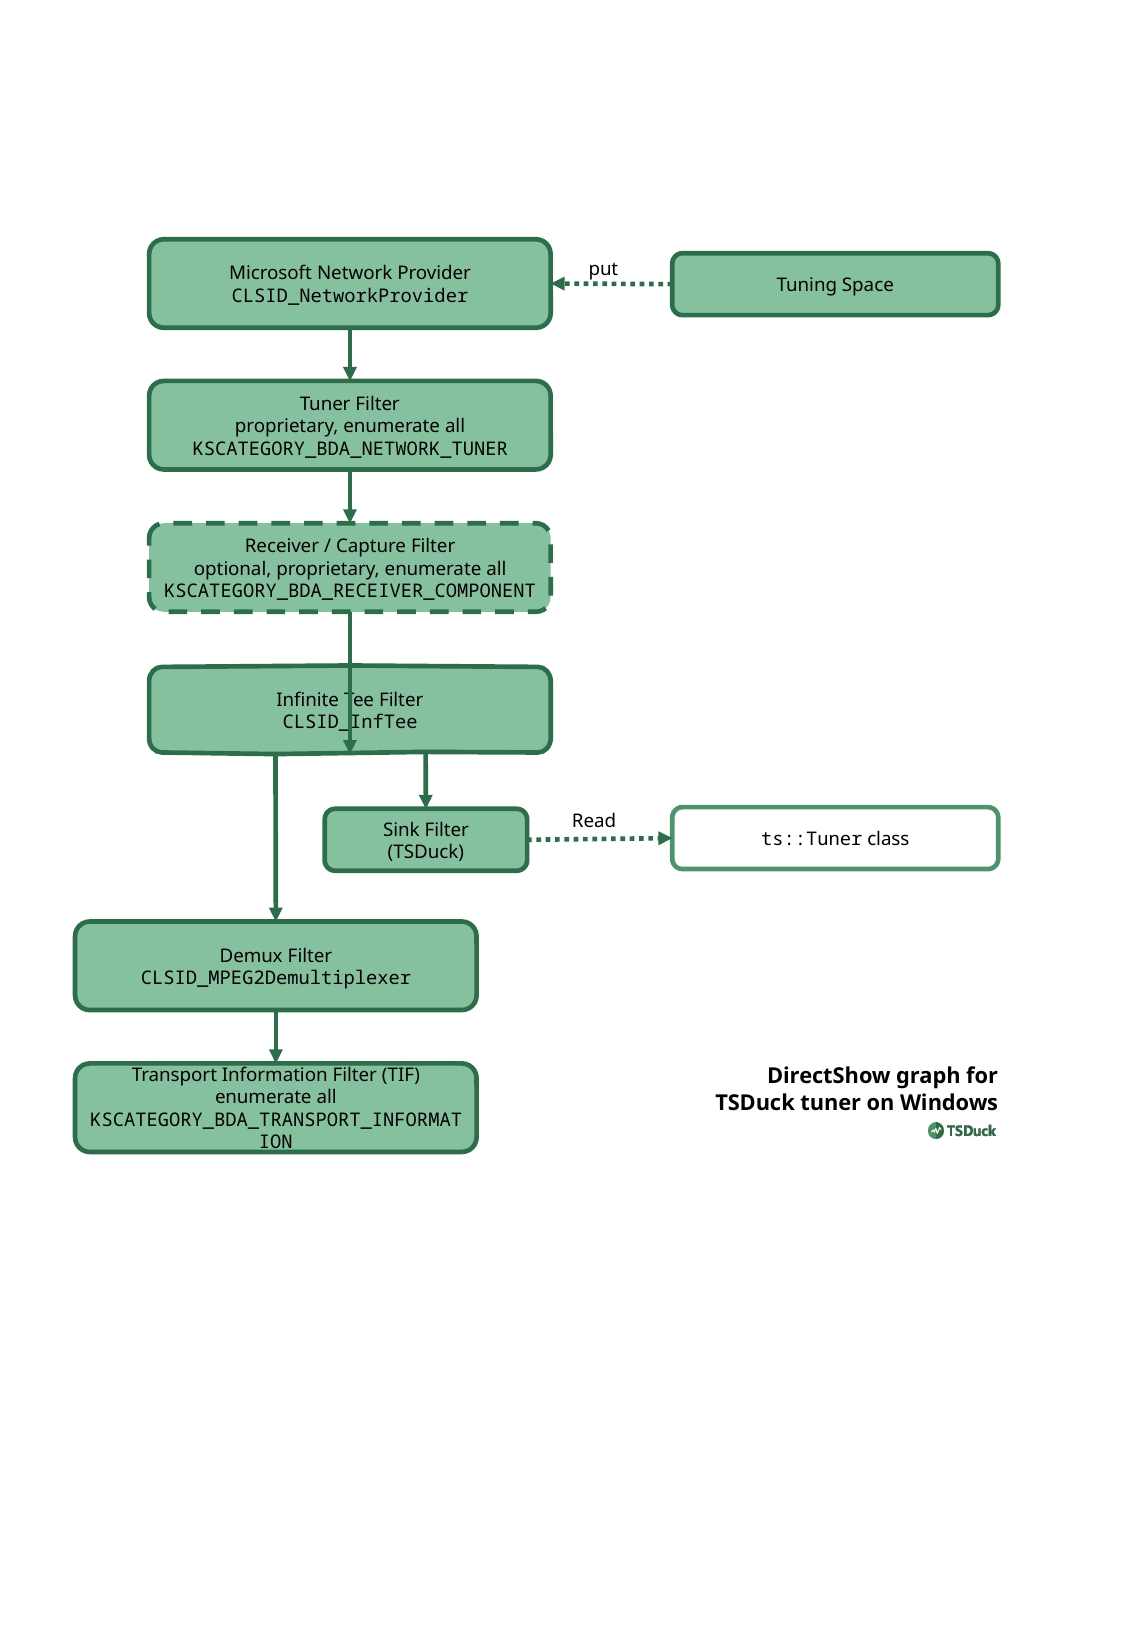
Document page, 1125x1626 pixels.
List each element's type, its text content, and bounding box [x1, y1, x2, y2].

text_box Sink Filter (TSDuck) [323, 807, 529, 872]
text_box Demux Filter CLSID_MPEG2Demultiplexer [74, 920, 478, 1012]
text_box put [573, 249, 638, 283]
text_box Tuner Filter proprietary, enumerate all KSCATEGORY_BDA_NETWORK_TUNER [148, 379, 552, 471]
text_box Infinite Tee Filter CLSID_InfTee [350, 664, 552, 755]
text_box Infinite Tee Filter CLSID_InfTee [148, 664, 349, 756]
text_box Transport Information Filter (TIF) enumerate all KSCATEGORY_BDA_TRANSPORT_INFORMATION [74, 1062, 478, 1154]
text_box Tuning Space [671, 252, 1000, 317]
text_box Read [557, 801, 635, 838]
text_box DirectShow graph for TSDuck tuner on Windows [579, 1054, 999, 1122]
text_box ts::Tuner class [671, 806, 1000, 871]
text_box Microsoft Network Provider CLSID_NetworkProvider [148, 238, 552, 329]
picture [928, 1122, 997, 1139]
text_box Receiver / Capture Filter optional, proprietary, enumerate all KSCATEGORY_BDA_RECEIVER_COMPONENT [148, 522, 552, 613]
